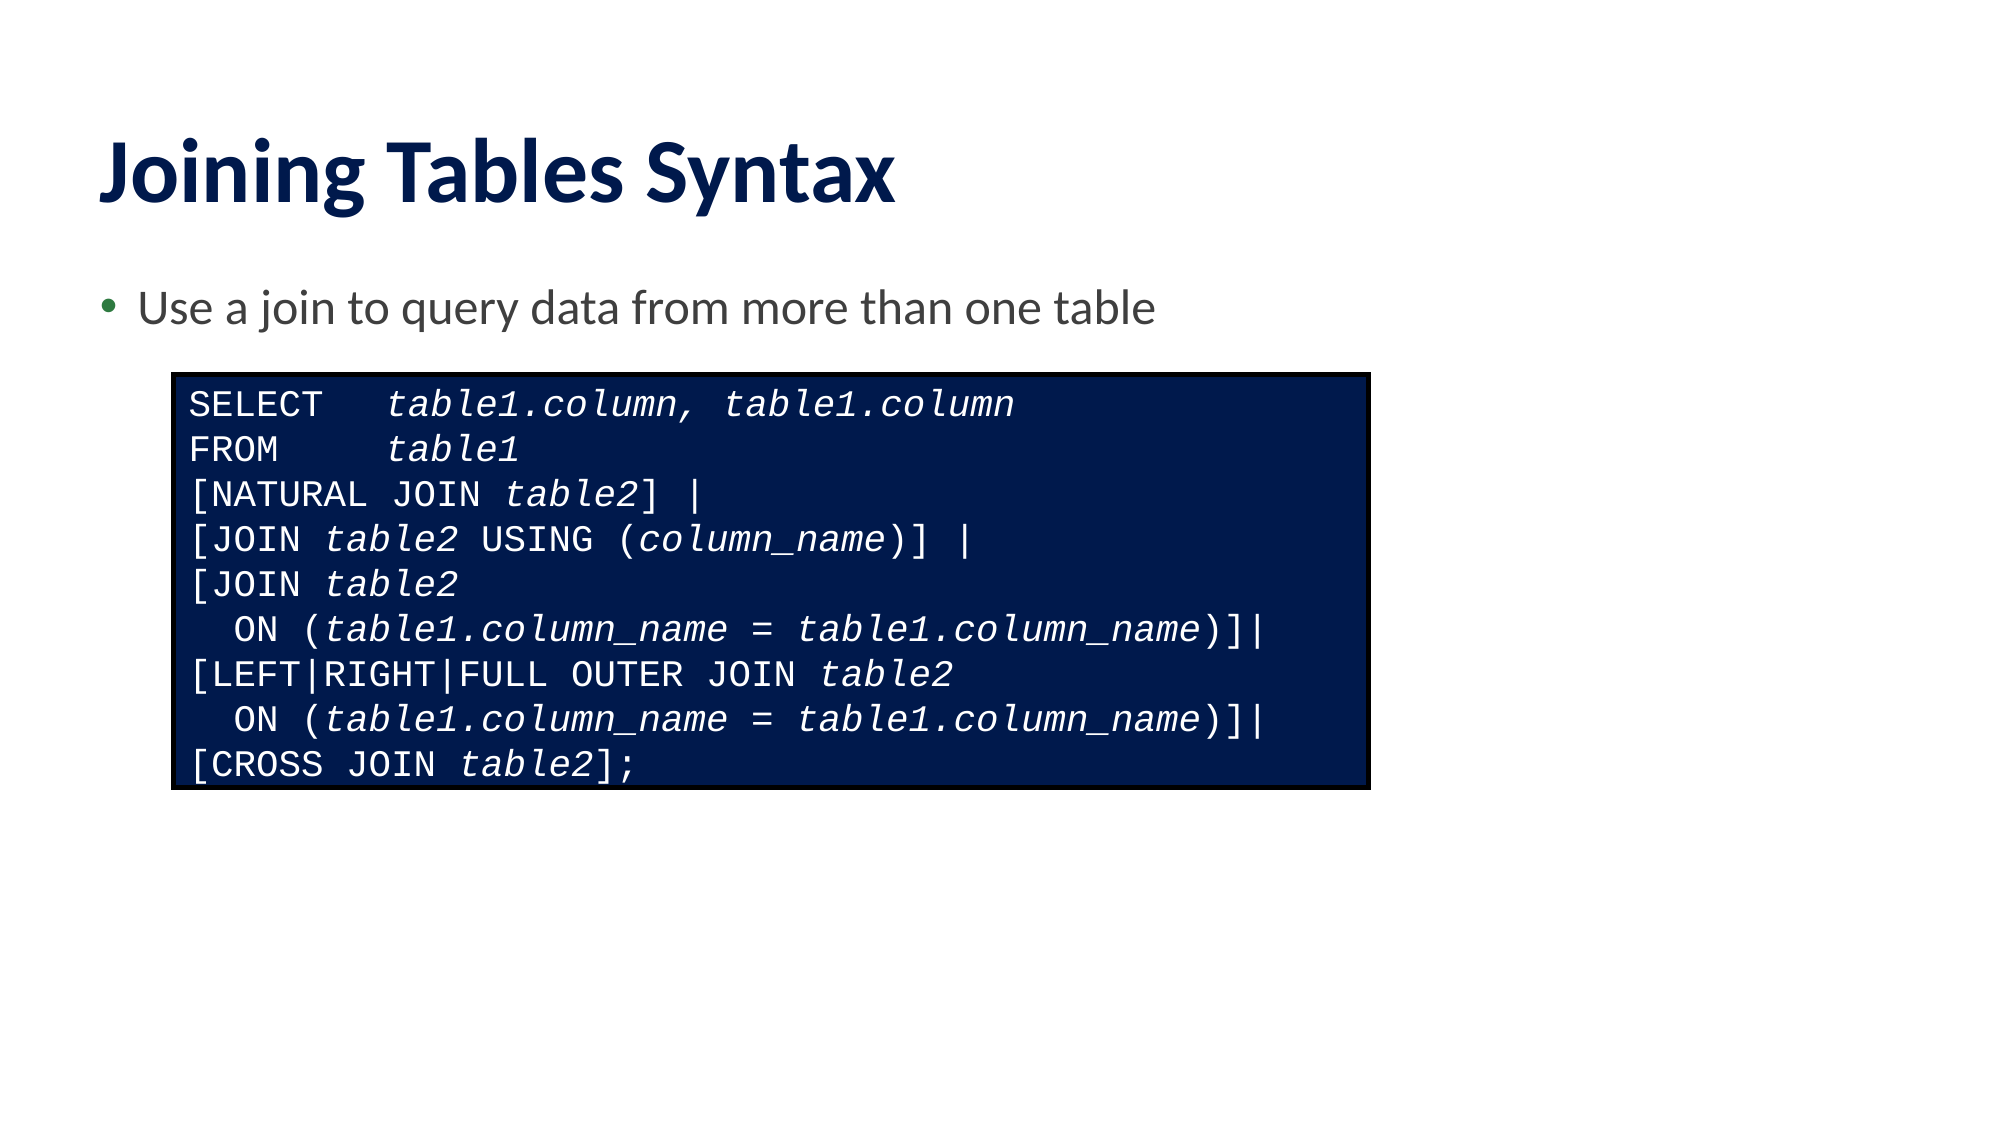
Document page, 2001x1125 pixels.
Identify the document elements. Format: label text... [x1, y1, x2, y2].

text_box Use a join to query data from more than one table [85, 274, 1863, 1014]
title Joining Tables Syntax [85, 34, 1863, 223]
text_box SELECT table1.column, table1.column FROM table1 [NATURAL JOIN table2] | [JOIN table2 USING (column_name)] | [JOIN table2 ON (table1.column_name = table1.column_name)]| [LEFT|RIGHT|FULL OUTER JOIN table2 ON (table1.column_name = table1.column_name)]| [CROSS JOIN table2]; [173, 374, 1369, 788]
